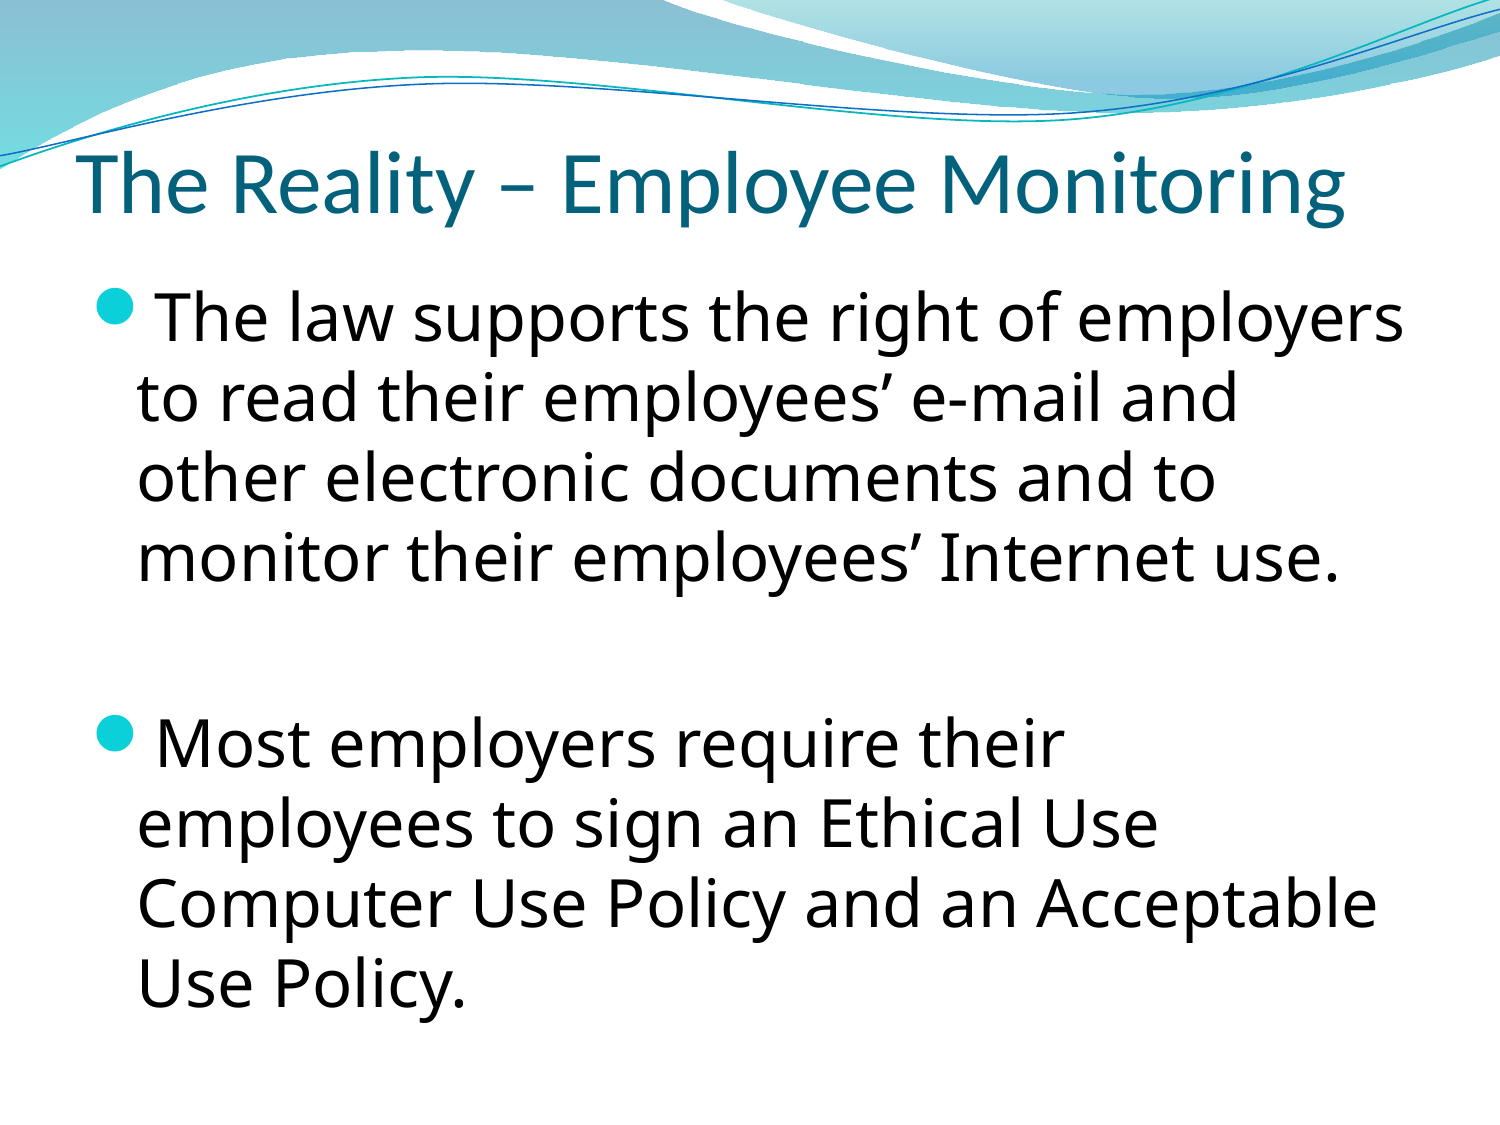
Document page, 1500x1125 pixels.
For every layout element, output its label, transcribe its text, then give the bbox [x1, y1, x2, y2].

title The Reality – Employee Monitoring [75, 115, 1425, 232]
list The law supports the right of employers to read their employees’ e-mail and other electronic documents and to monitor their employees’ Internet use. Most employers require their employees to sign an Ethical Use Computer Use Policy and an Acceptable Use Policy. [76, 267, 1427, 1035]
